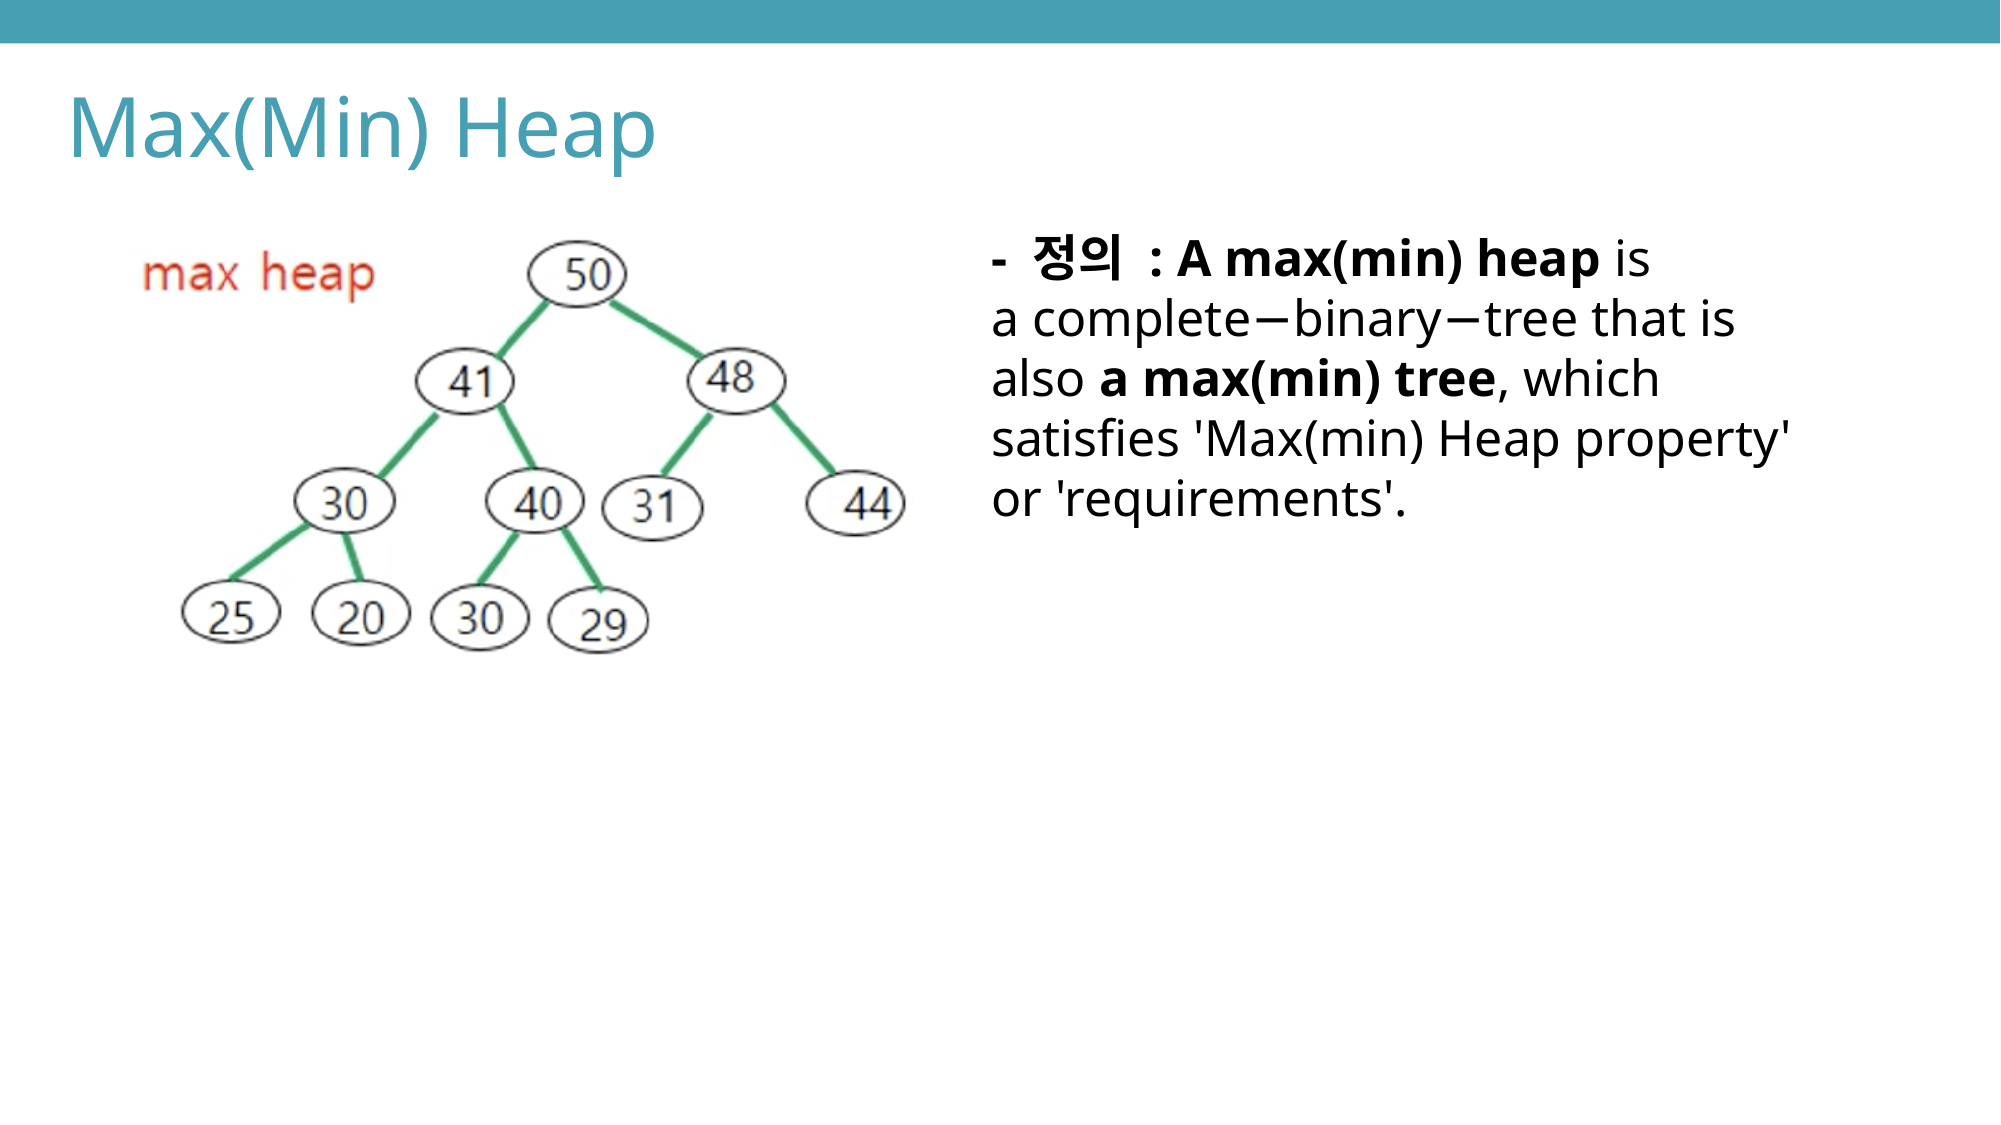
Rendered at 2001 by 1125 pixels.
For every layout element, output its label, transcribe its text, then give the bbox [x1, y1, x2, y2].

text_box [0, 0, 2000, 44]
text_box - 정의 : A max(min) heap is a complete−binary−tree that is also a max(min) tree, which satisfies 'Max(min) Heap property' or 'requirements'. [976, 218, 1866, 534]
text_box Max(Min) Heap [51, 66, 696, 182]
picture [131, 218, 930, 687]
